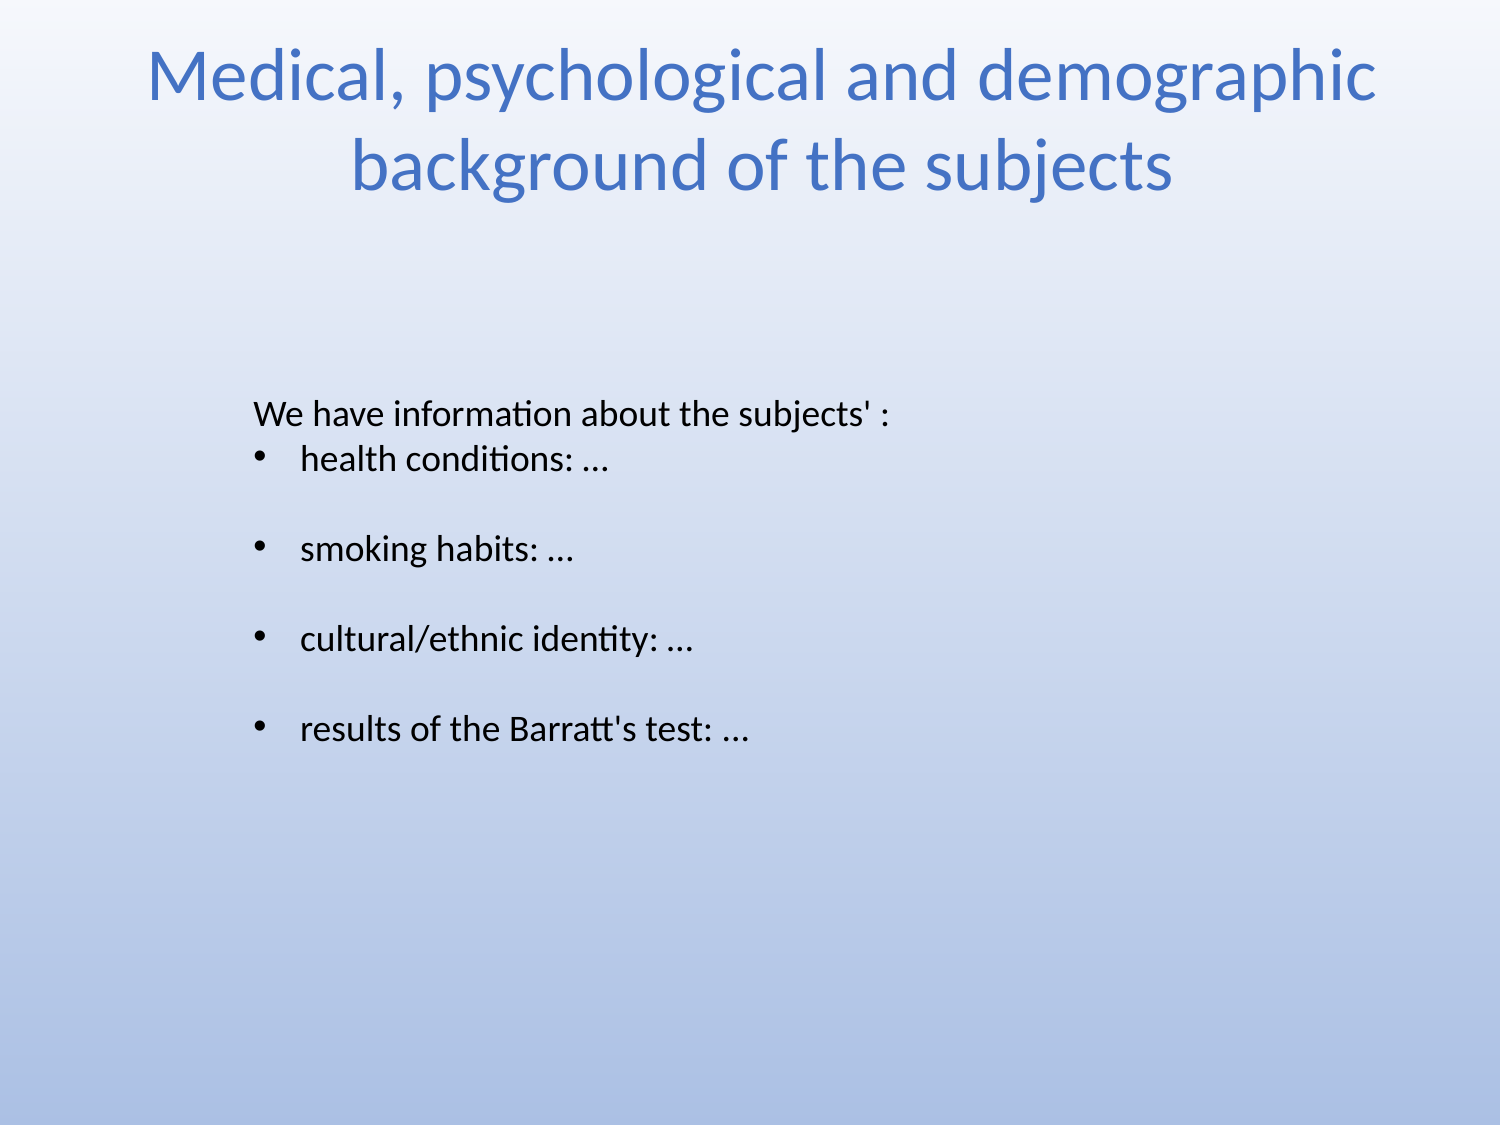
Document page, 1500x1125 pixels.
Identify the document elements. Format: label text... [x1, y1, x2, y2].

text_box Medical, psychological and demographic background of the subjects [87, 17, 1438, 213]
text_box We have information about the subjects' : health conditions: … smoking habits: … cultural/ethnic identity: … results of the Barratt's test: ... [238, 381, 1122, 756]
